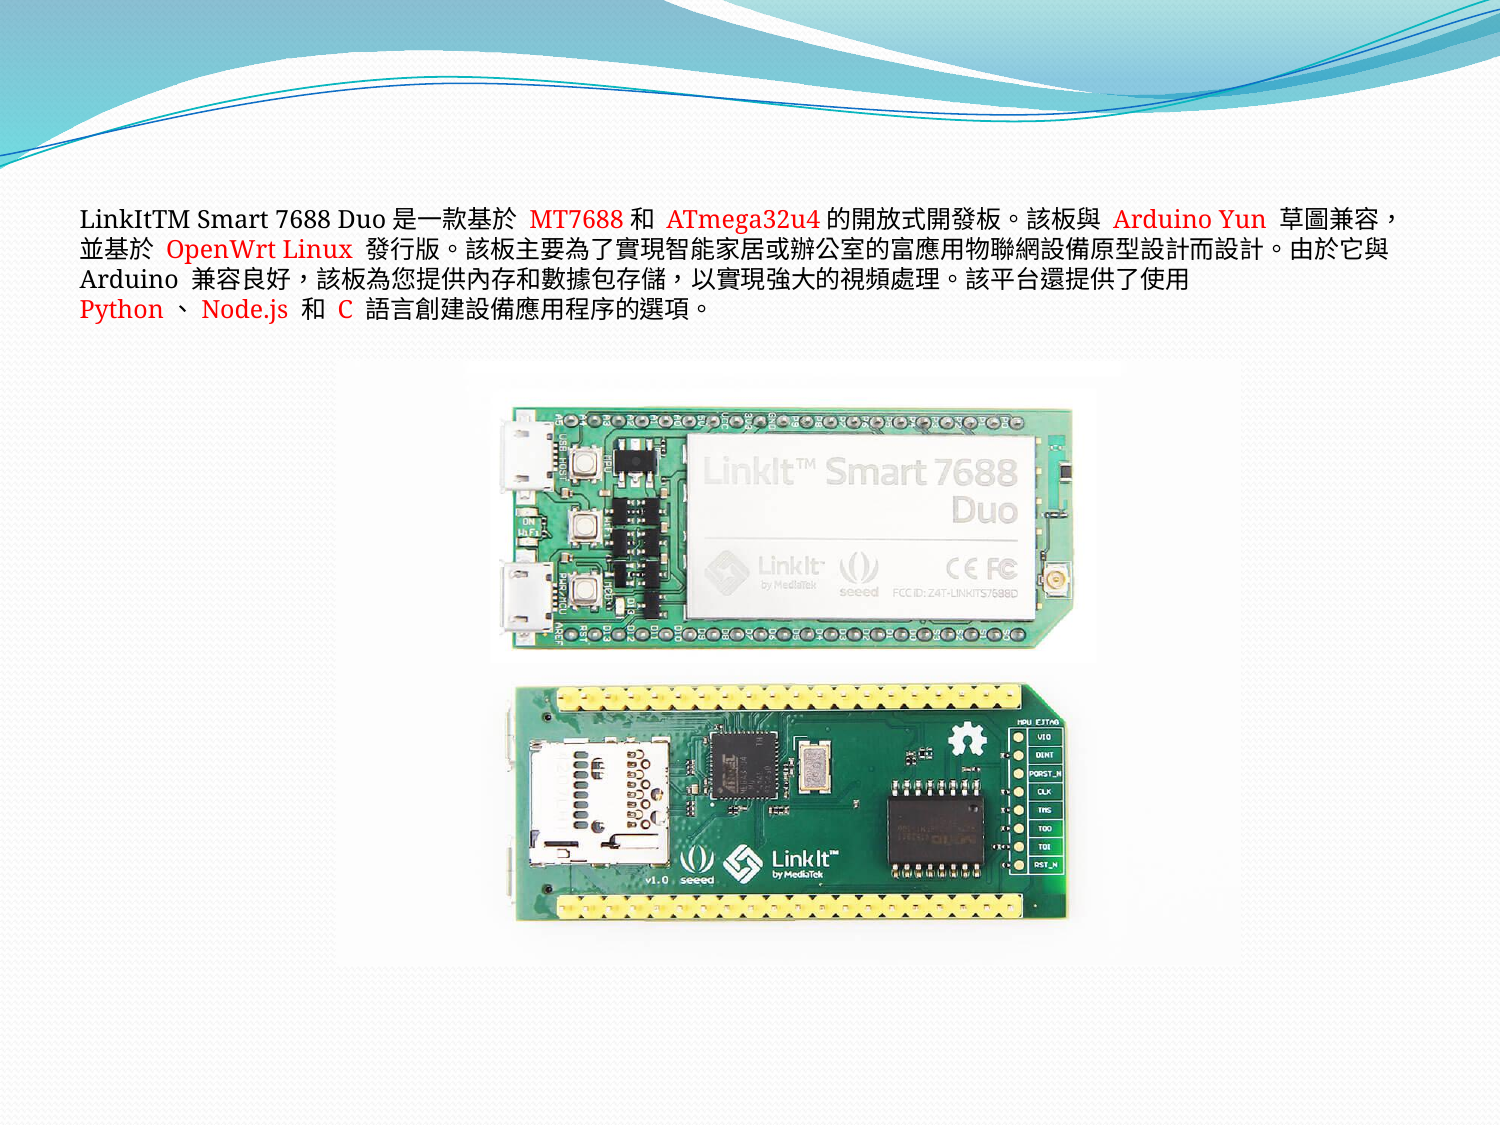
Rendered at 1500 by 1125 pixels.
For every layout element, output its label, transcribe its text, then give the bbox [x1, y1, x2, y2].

picture [336, 361, 1241, 965]
list LinkItTM Smart 7688 Duo是一款基於 MT7688和 ATmega32u4的開放式開發板。該板與 Arduino Yun 草圖兼容，並基於 OpenWrt Linux 發行版。該板主要為了實現智能家居或辦公室的富應用物聯網設備原型設計而設計。由於它與 Arduino 兼容良好，該板為您提供內存和數據包存儲，以實現強大的視頻處理。該平台還提供了使用 Python、Node.js 和 C 語言創建設備應用程序的選項。 [64, 196, 1415, 917]
